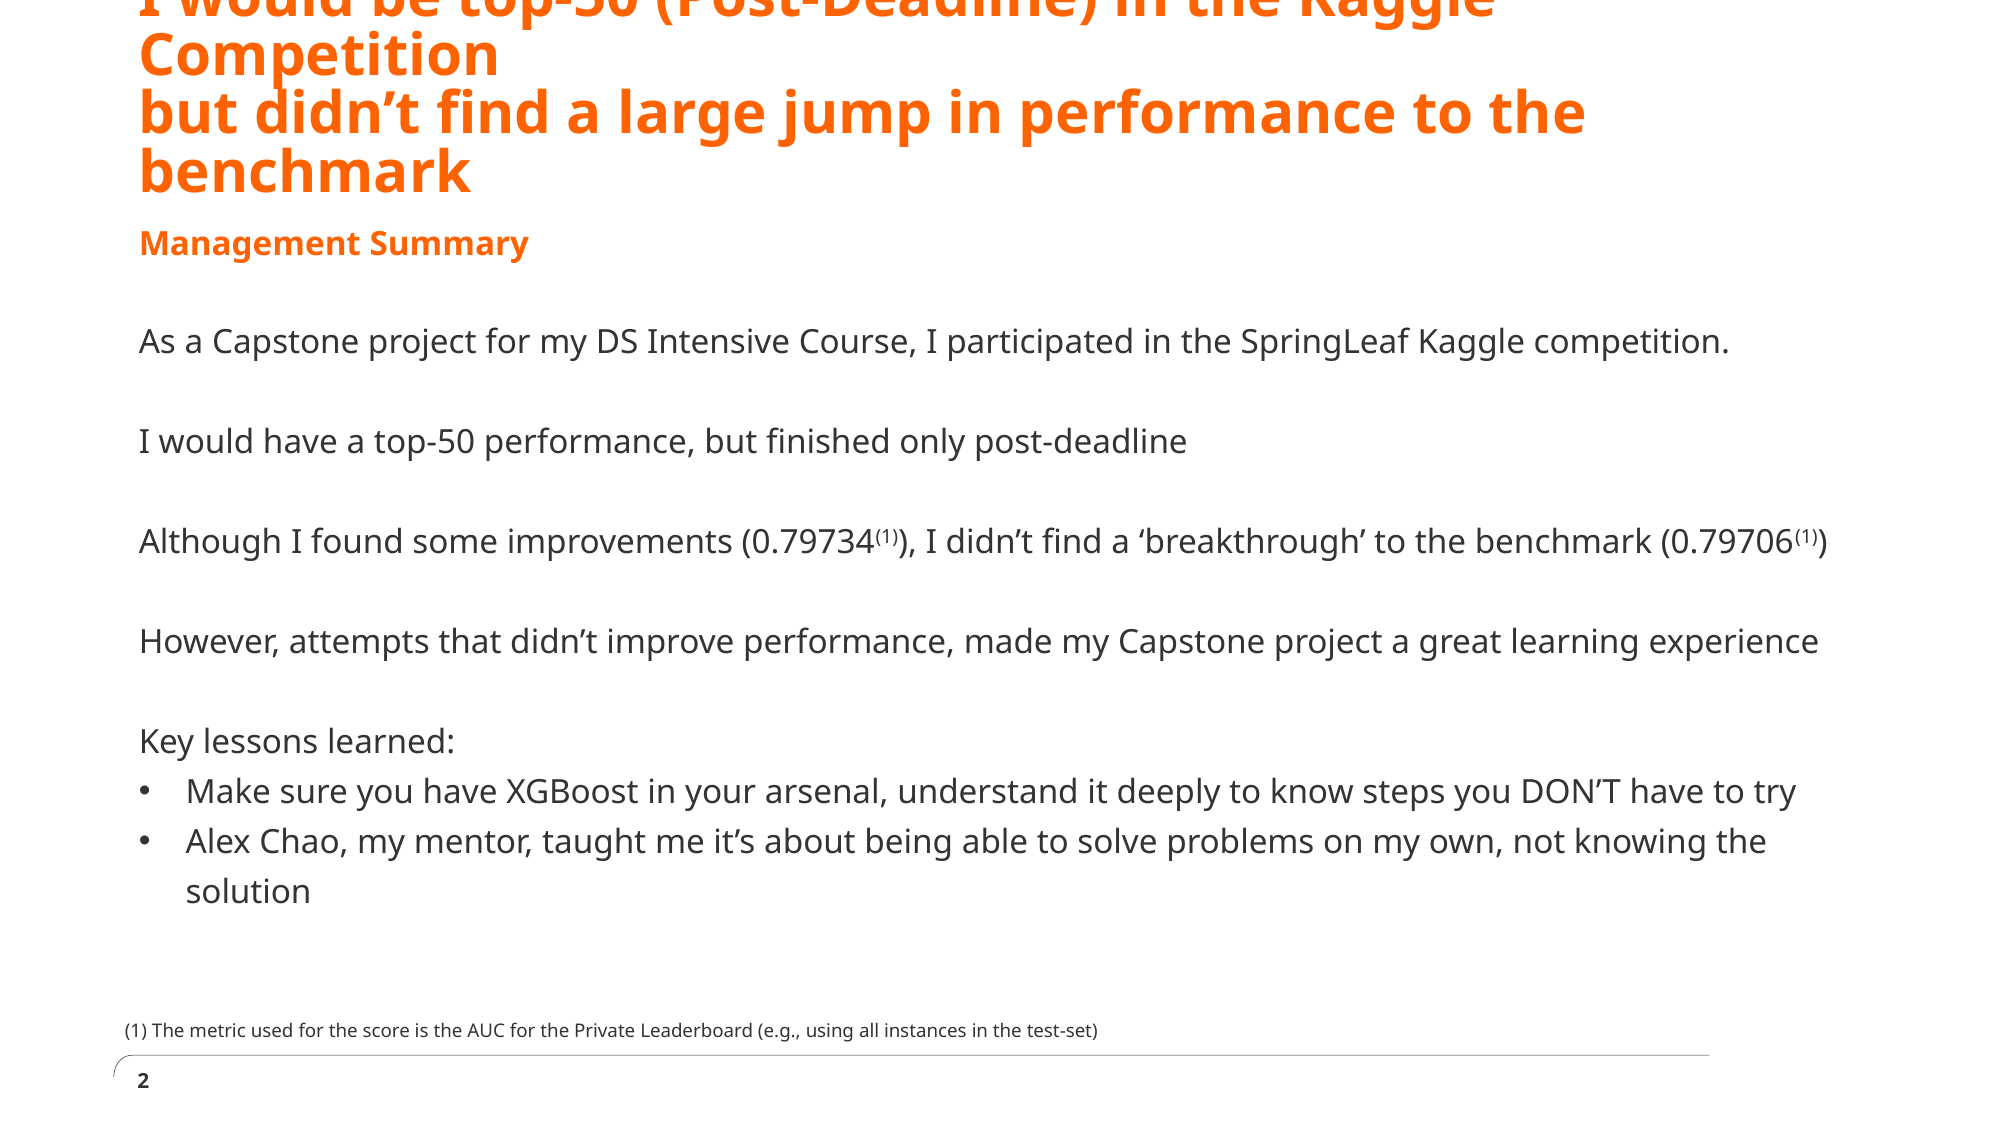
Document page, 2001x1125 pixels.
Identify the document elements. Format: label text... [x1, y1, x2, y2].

title I would be top-50 (Post-Deadline) in the Kaggle Competition but didn’t find a large jump in performance to the benchmark Management Summary [138, 46, 1860, 187]
list As a Capstone project for my DS Intensive Course, I participated in the SpringLeaf Kaggle competition. I would have a top-50 performance, but finished only post-deadline Although I found some improvements (0.79734(1)), I didn’t find a ‘breakthrough’ to the benchmark (0.79706(1)) However, attempts that didn’t improve performance, made my Capstone project a great learning experience Key lessons learned: Make sure you have XGBoost in your arsenal, understand it deeply to know steps you DON’T have to try Alex Chao, my mentor, taught me it’s about being able to solve problems on my own, not knowing the solution [138, 209, 1860, 1018]
slide_number 2 [137, 1065, 219, 1097]
text_box (1) The metric used for the score is the AUC for the Private Leaderboard (e.g., using all instances in the test-set) [118, 1012, 1103, 1047]
